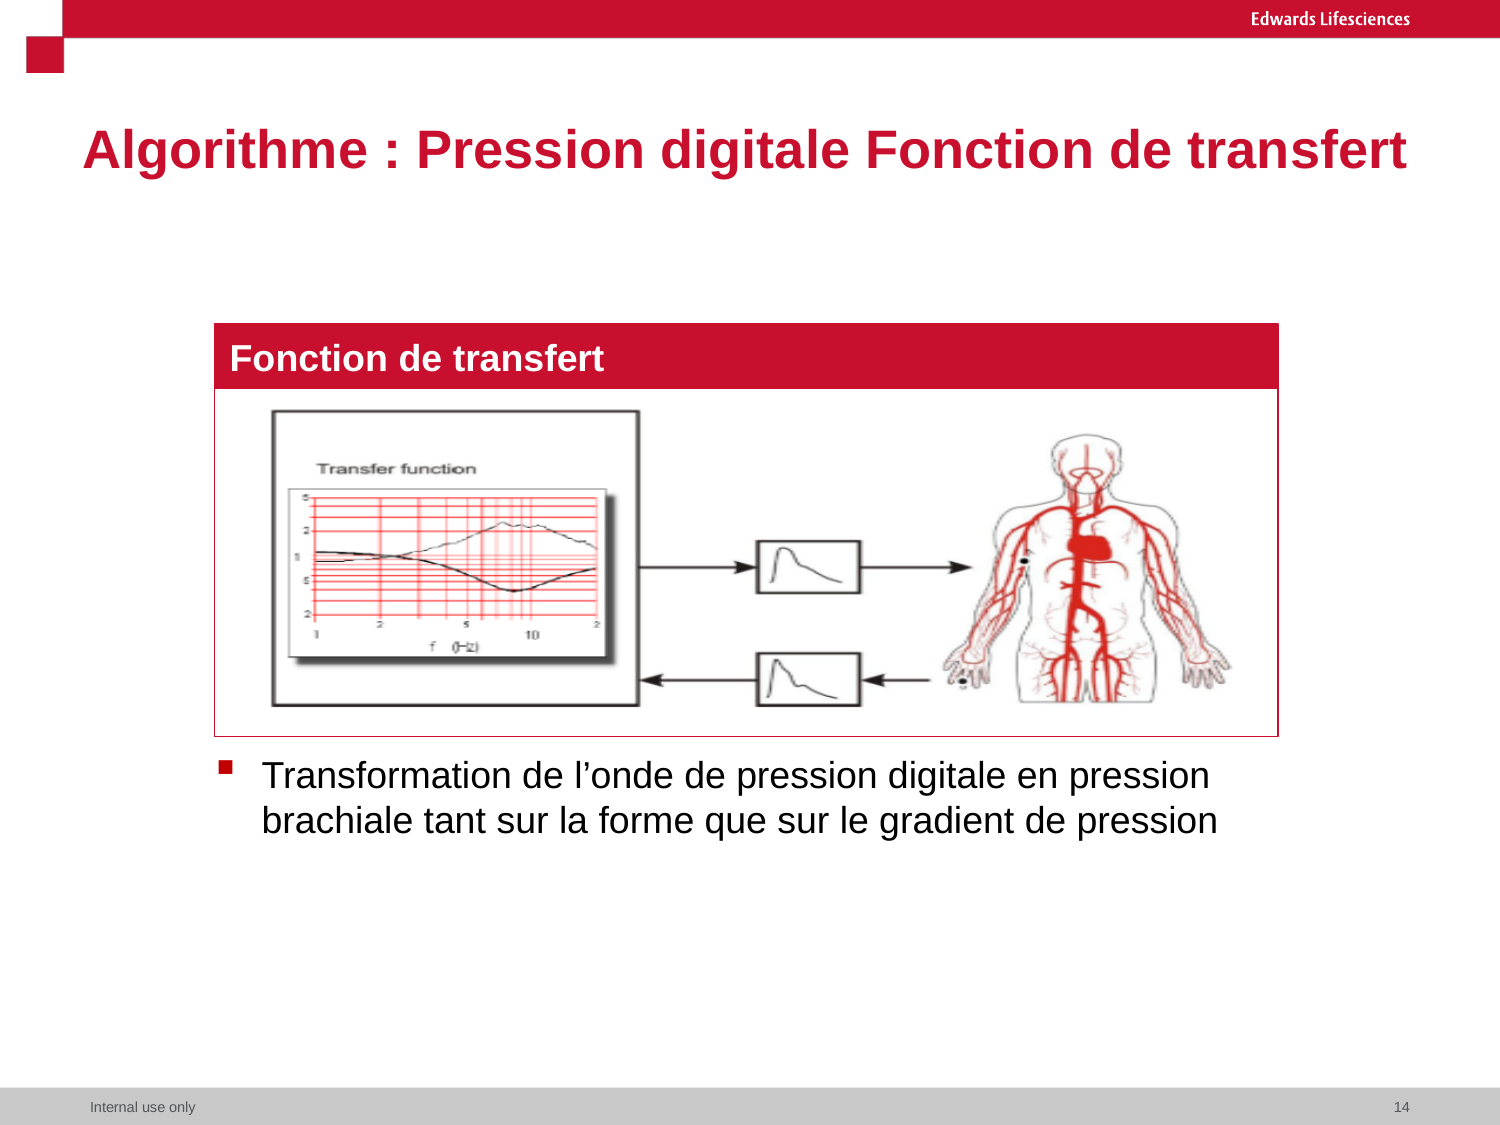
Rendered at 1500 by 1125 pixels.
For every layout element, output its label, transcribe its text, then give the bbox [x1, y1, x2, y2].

text_box Algorithme : Pression digitale Fonction de transfert [67, 114, 1447, 265]
slide_number 14 [1349, 1087, 1410, 1125]
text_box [214, 323, 1279, 1050]
